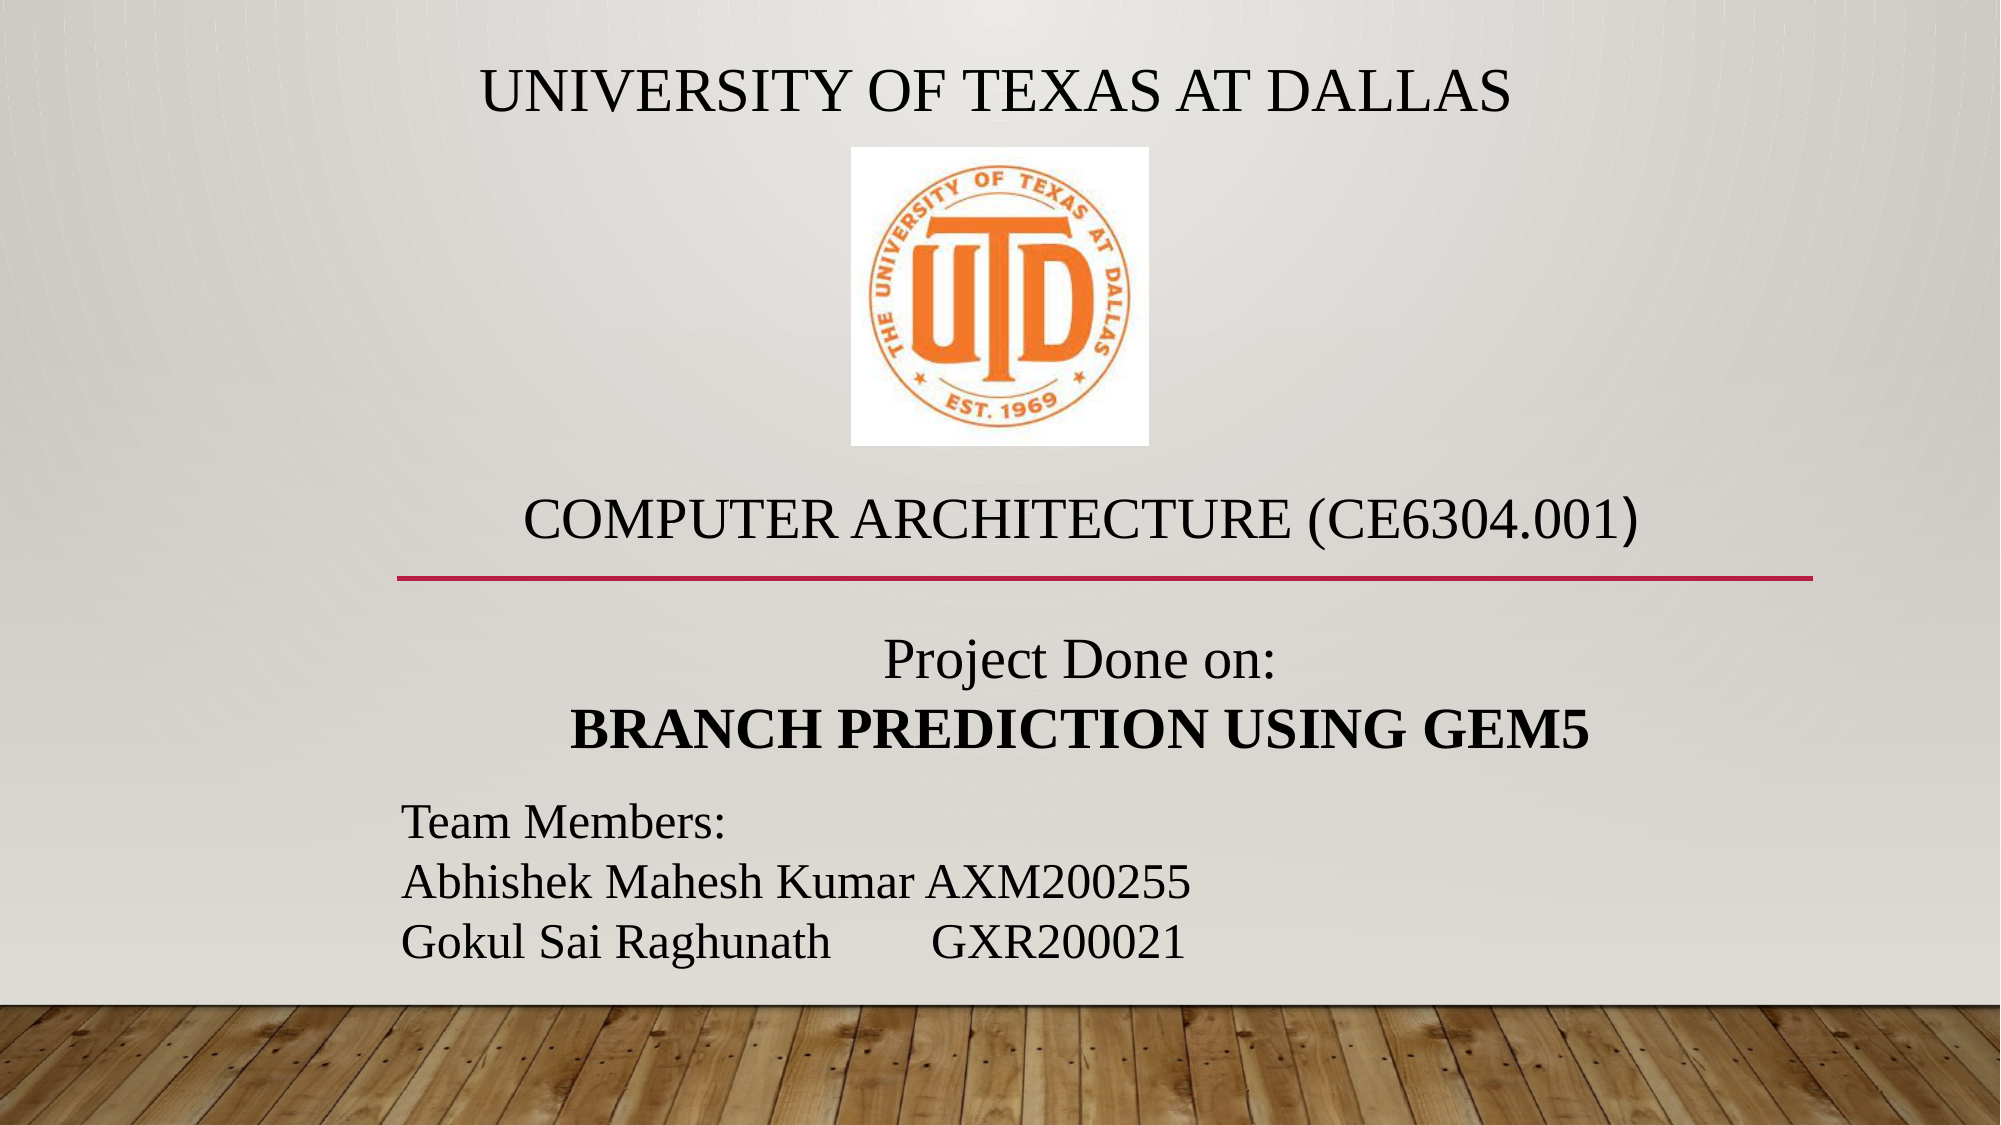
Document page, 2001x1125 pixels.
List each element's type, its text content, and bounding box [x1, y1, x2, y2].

text_box Team Members: Abhishek Mahesh Kumar AXM200255 Gokul Sai Raghunath GXR200021 [386, 780, 1387, 976]
text_box COMPUTER ARCHITECTURE (CE6304.001) Project Done on: BRANCH PREDICTION USING GEM5 [502, 472, 1660, 768]
title UNIVERSITY OF TEXAS AT DALLAS [464, 24, 1536, 125]
picture [0, 1005, 2000, 1125]
picture [850, 147, 1150, 446]
